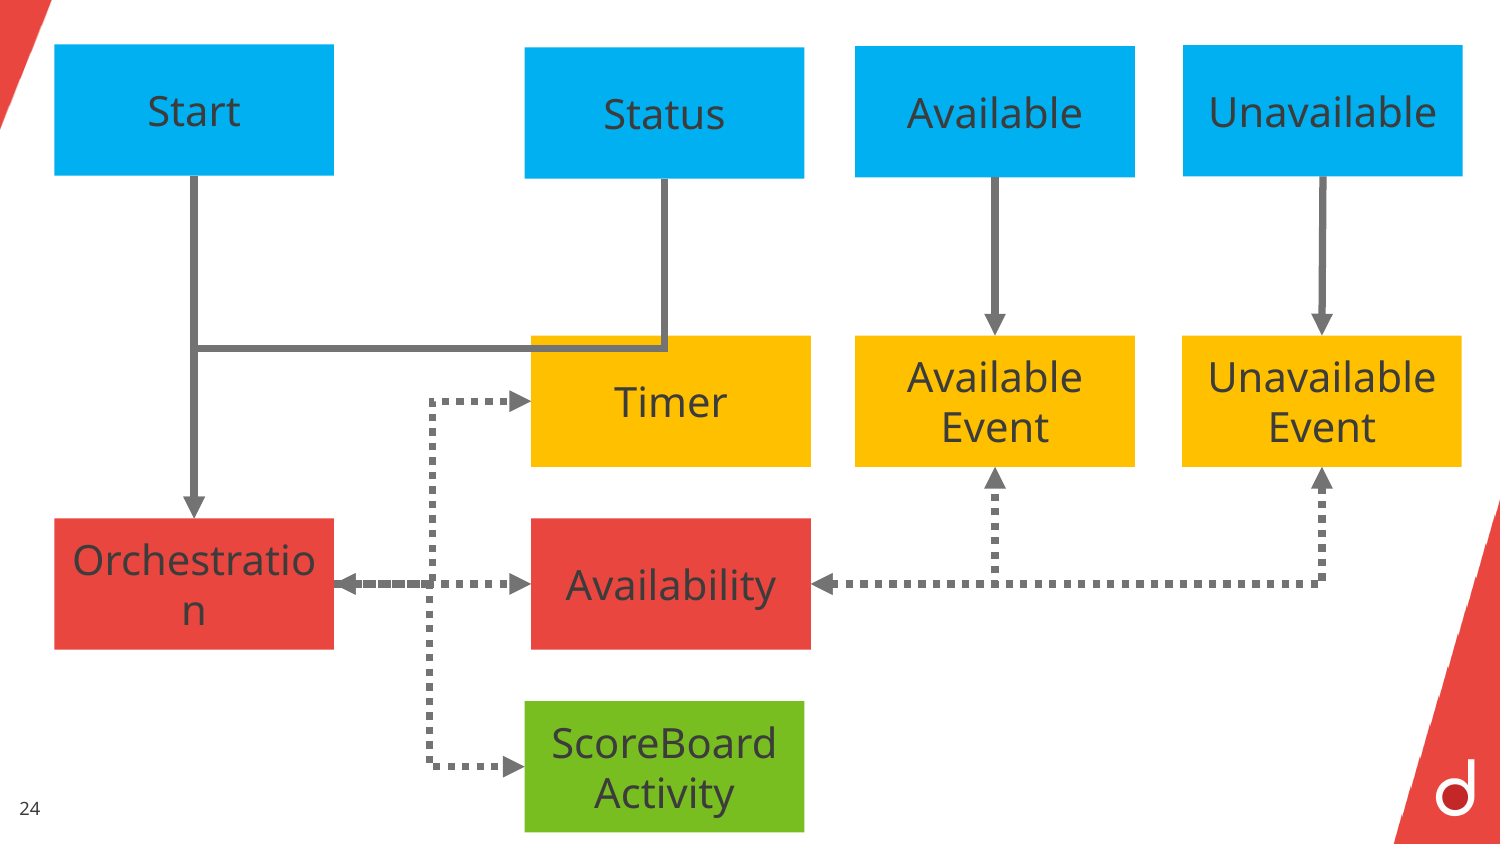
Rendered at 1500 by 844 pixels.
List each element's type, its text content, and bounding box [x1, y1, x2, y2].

text_box Availability [531, 518, 811, 650]
text_box Start [54, 44, 334, 176]
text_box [810, 466, 1322, 584]
text_box Available Event [855, 335, 1135, 466]
picture [1393, 488, 1500, 844]
text_box Orchestration [54, 518, 333, 650]
text_box Unavailable Event [1182, 335, 1462, 467]
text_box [333, 583, 525, 767]
text_box Timer [600, 335, 811, 467]
text_box Unavailable [1183, 45, 1463, 177]
text_box Status [524, 47, 805, 179]
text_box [259, 113, 600, 584]
text_box ScoreBoard Activity [524, 701, 805, 833]
picture [0, 0, 53, 132]
text_box Available [855, 46, 1135, 178]
slide_number 24 [4, 787, 342, 833]
